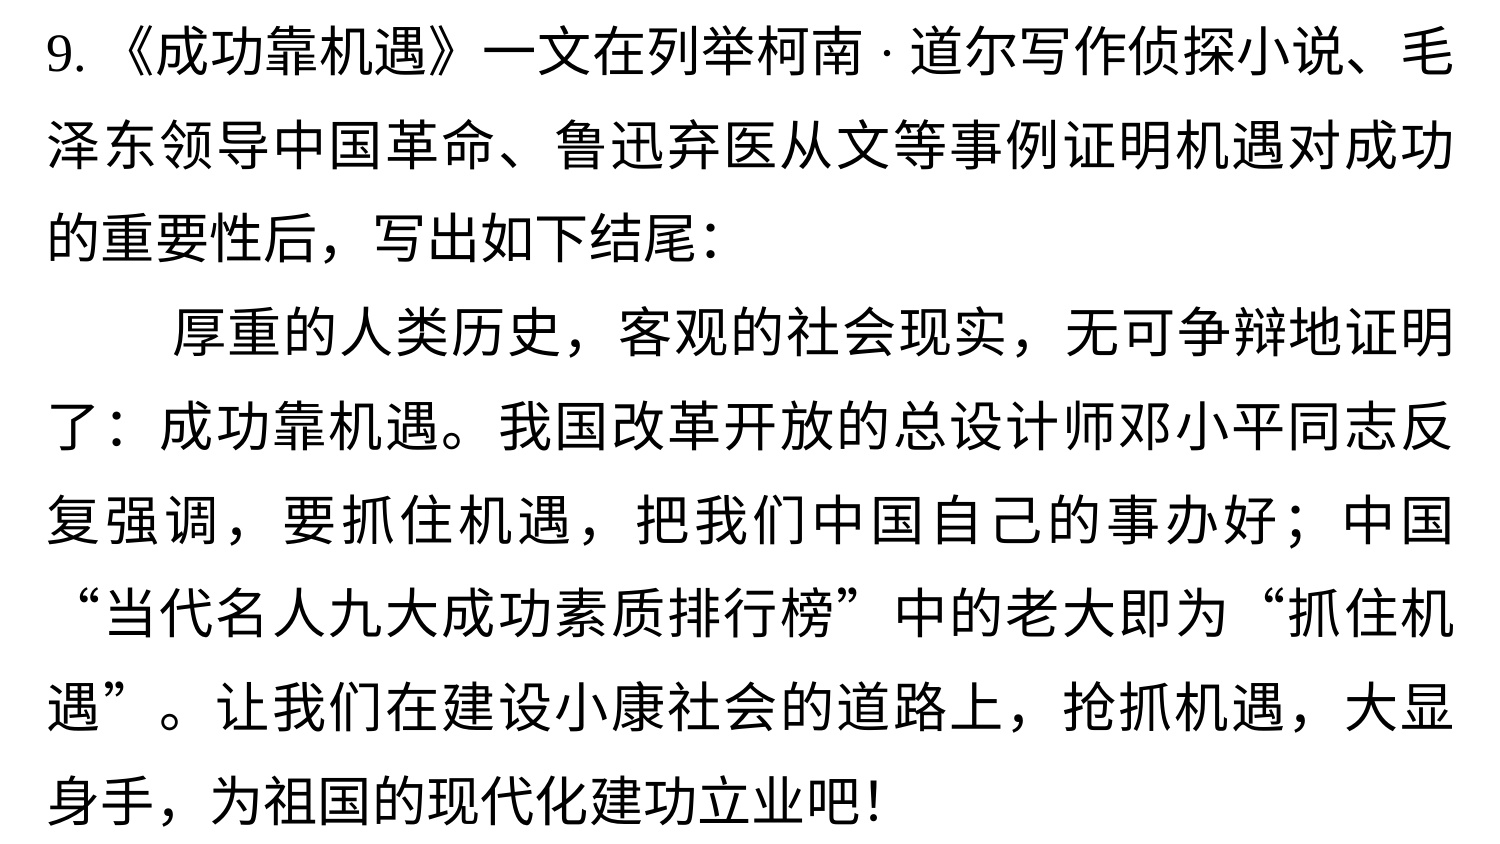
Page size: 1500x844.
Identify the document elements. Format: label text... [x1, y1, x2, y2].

text_box 9.《成功靠机遇》一文在列举柯南·道尔写作侦探小说、毛泽东领导中国革命、鲁迅弃医从文等事例证明机遇对成功的重要性后，写出如下结尾： 厚重的人类历史，客观的社会现实，无可争辩地证明了：成功靠机遇。我国改革开放的总设计师邓小平同志反复强调，要抓住机遇，把我们中国自己的事办好；中国“当代名人九大成功素质排行榜”中的老大即为“抓住机遇”。让我们在建设小康社会的道路上，抢抓机遇，大显身手，为祖国的现代化建功立业吧！ [31, 0, 1470, 840]
